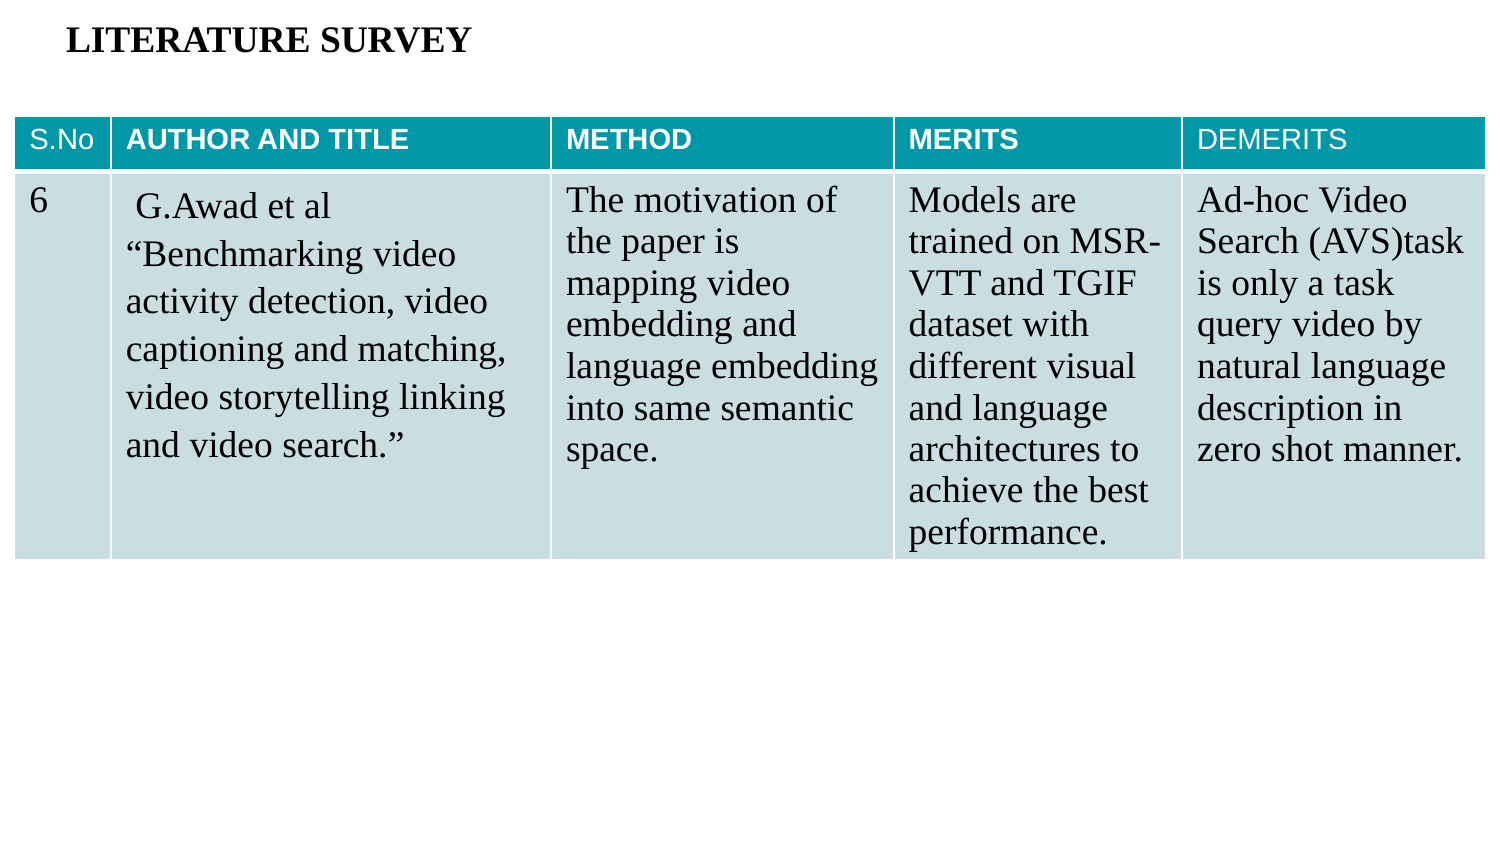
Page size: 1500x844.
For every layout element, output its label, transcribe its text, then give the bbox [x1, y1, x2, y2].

title LITERATURE SURVEY [51, 0, 1449, 94]
table_header S.No [15, 117, 110, 169]
table_cell Models are trained on MSR-VTT and TGIF dataset with different visual and language architectures to achieve the best performance. [895, 174, 1181, 559]
table_cell The motivation of the paper is mapping video embedding and language embedding into same semantic space. [552, 174, 893, 559]
table_header MERITS [895, 117, 1181, 169]
table_header METHOD [552, 117, 893, 169]
table_header AUTHOR AND TITLE [112, 117, 550, 169]
table_cell Ad-hoc Video Search (AVS)task is only a task query video by natural language description in zero shot manner. [1183, 174, 1485, 559]
table_cell G.Awad et al “Benchmarking video activity detection, video captioning and matching, video storytelling linking and video search.” [112, 174, 550, 559]
table_header DEMERITS [1183, 117, 1485, 169]
table_cell 6 [15, 174, 110, 559]
